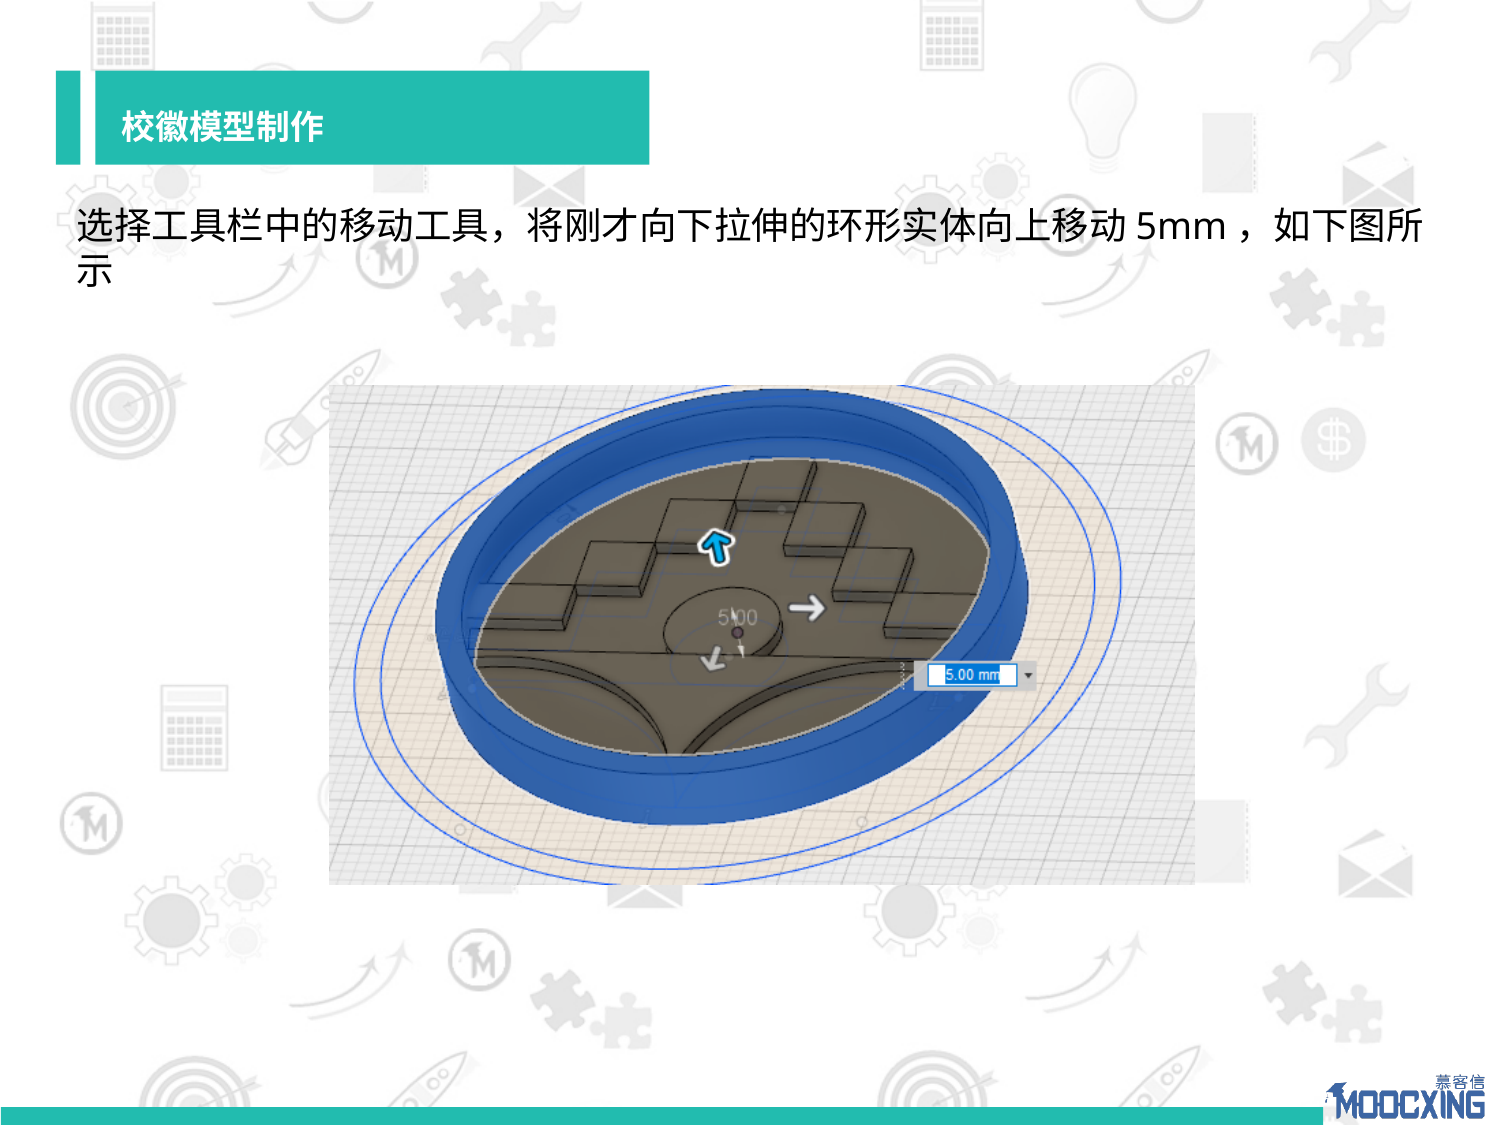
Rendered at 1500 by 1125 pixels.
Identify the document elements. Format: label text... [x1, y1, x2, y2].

title 校徽模型制作 [106, 102, 858, 194]
text_box 选择工具栏中的移动工具，将刚才向下拉伸的环形实体向上移动5mm，如下图所示 [61, 194, 1463, 300]
picture [0, 0, 1500, 1125]
